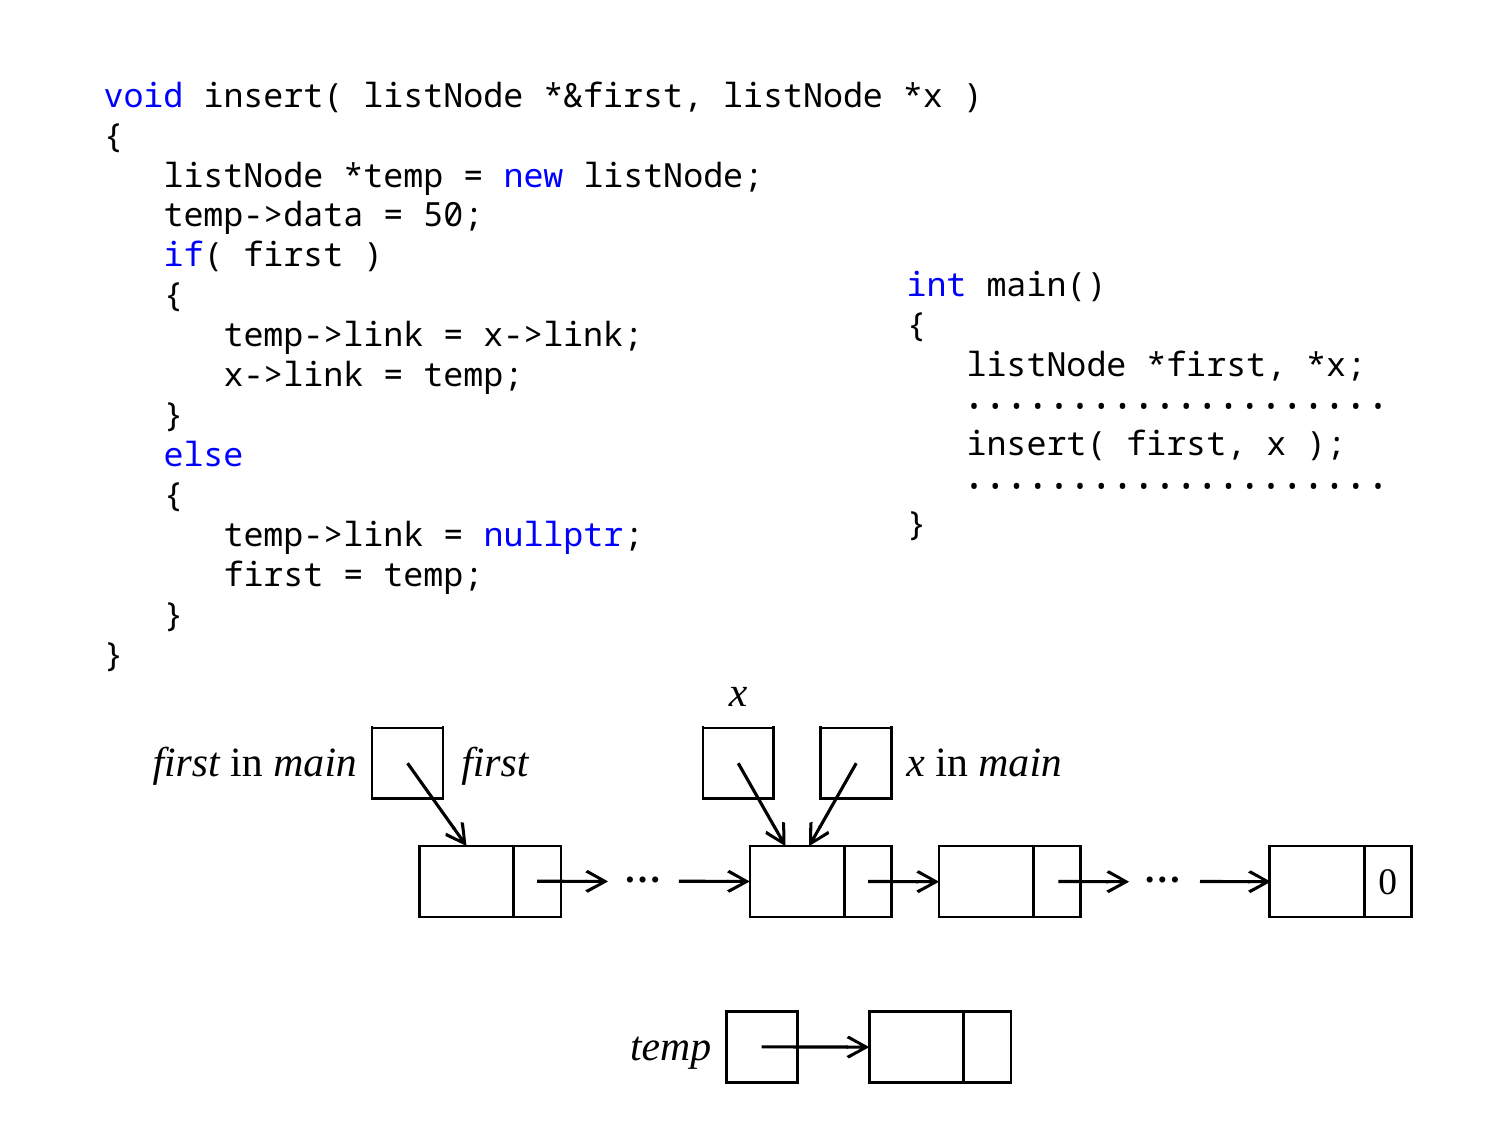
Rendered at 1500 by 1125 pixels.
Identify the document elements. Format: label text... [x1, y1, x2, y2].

table_header [421, 847, 512, 916]
table_header [893, 889, 938, 917]
text_box first [442, 727, 538, 799]
text_box first in main [135, 727, 372, 799]
table_header [871, 1013, 962, 1081]
table_header 0 [1366, 847, 1410, 916]
table_header [965, 1013, 1010, 1081]
table_header [1271, 847, 1363, 916]
table_header [704, 729, 772, 797]
text_box temp [608, 1011, 725, 1083]
table_header [1035, 847, 1079, 916]
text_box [407, 763, 467, 847]
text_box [790, 780, 875, 829]
table_header … [562, 846, 749, 917]
table_header … [1082, 846, 1268, 917]
list void insert( listNode *&first, listNode *x ) { listNode *temp = new listNode; temp->data = 50; if( first ) { temp->link = x->link; x->link = temp; } else { temp->link = nullptr; first = temp; } } [88, 66, 1011, 681]
text_box x [702, 657, 774, 727]
table_header [728, 1013, 796, 1081]
table_header [751, 847, 843, 916]
table_header [822, 729, 890, 797]
table_header [846, 847, 890, 916]
table_header [515, 847, 560, 916]
text_box x in main [893, 727, 1081, 799]
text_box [720, 780, 789, 829]
list int main() { listNode *first, *x; •••••••••••••••••••• insert( first, x ); •••••••••••••••••••• } [891, 255, 1412, 563]
table_header [940, 847, 1032, 916]
table_header [893, 846, 938, 881]
table_header [373, 729, 442, 797]
